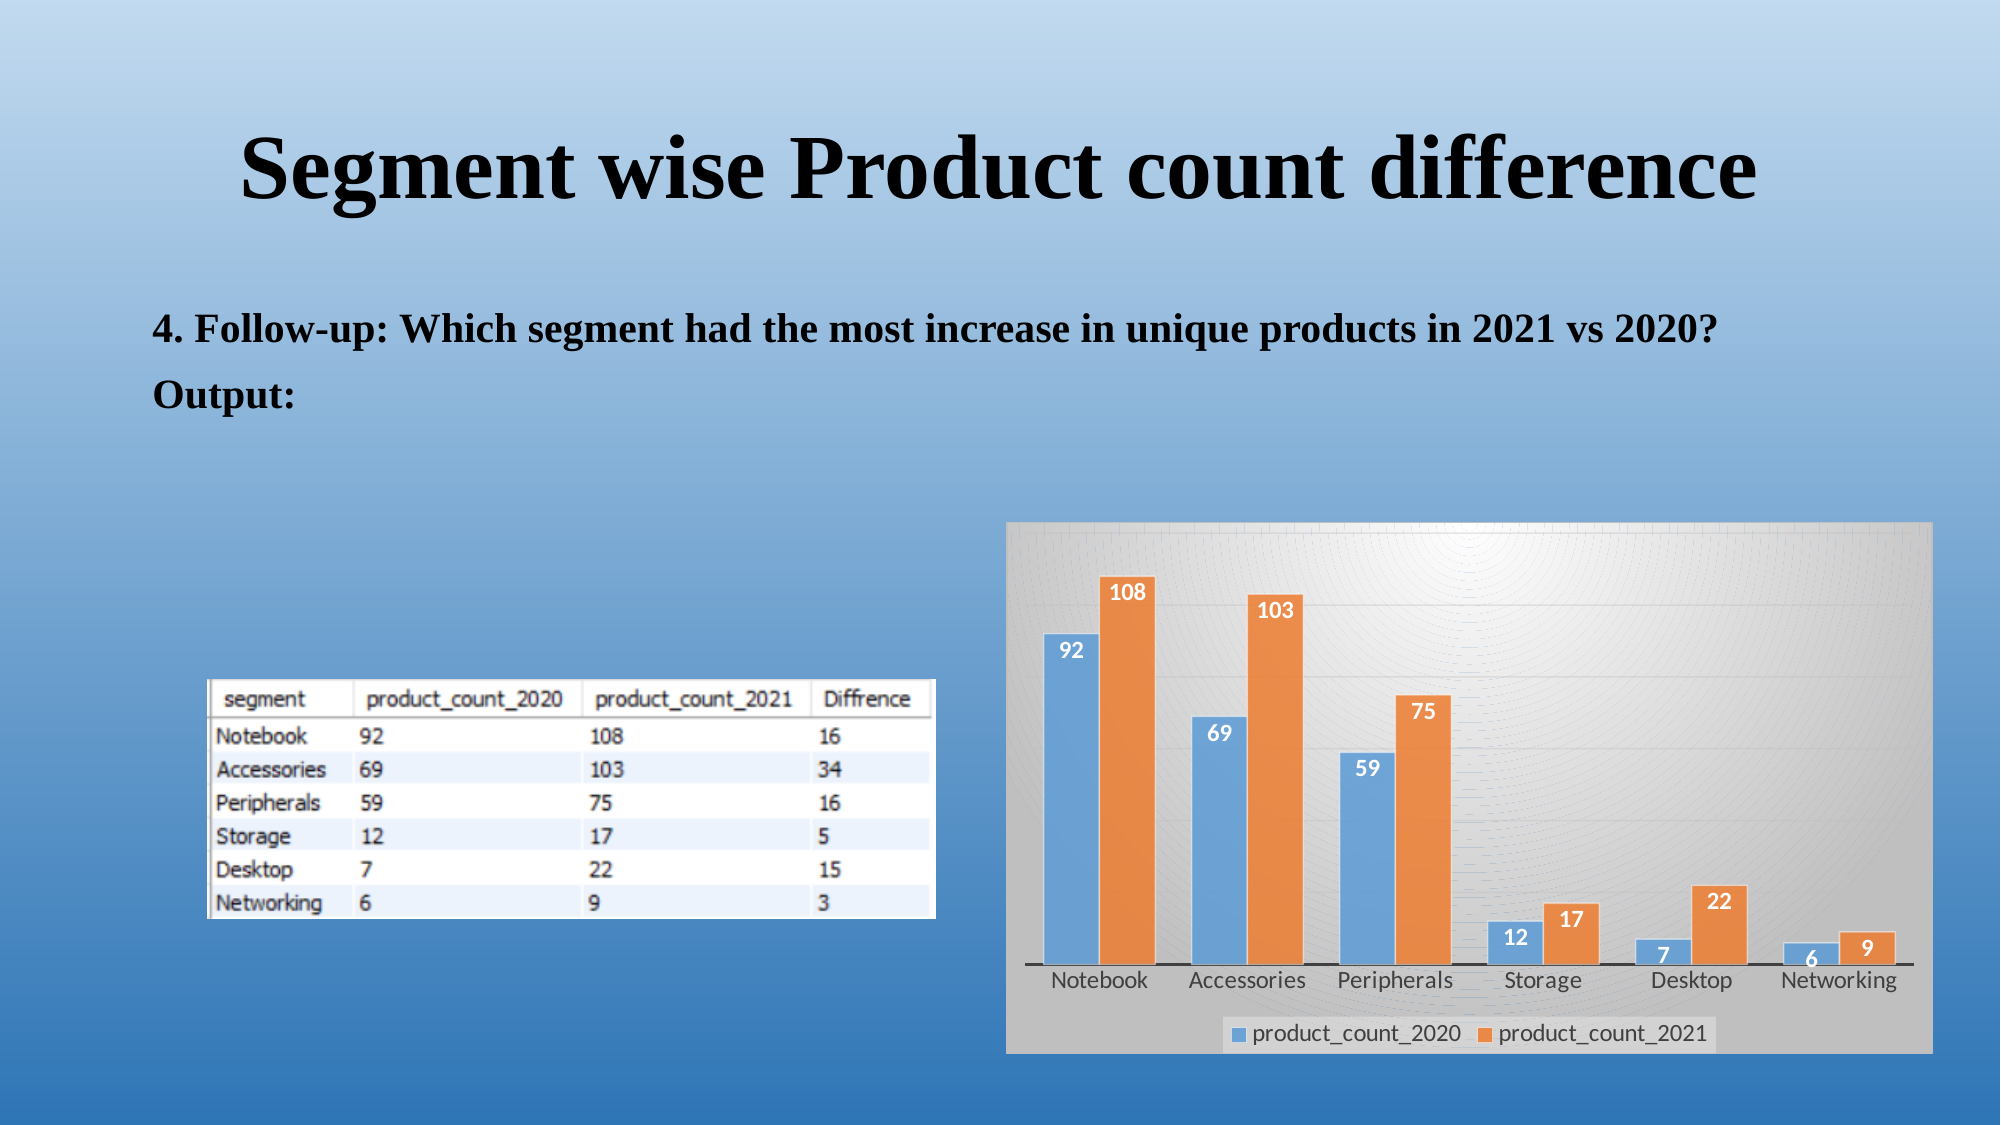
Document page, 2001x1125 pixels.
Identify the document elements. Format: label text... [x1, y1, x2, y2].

list 4. Follow-up: Which segment had the most increase in unique products in 2021 vs 2020? Output: [137, 299, 1863, 1014]
picture [207, 679, 936, 919]
title Segment wise Product count difference [137, 59, 1863, 278]
chart [1006, 521, 1933, 1055]
